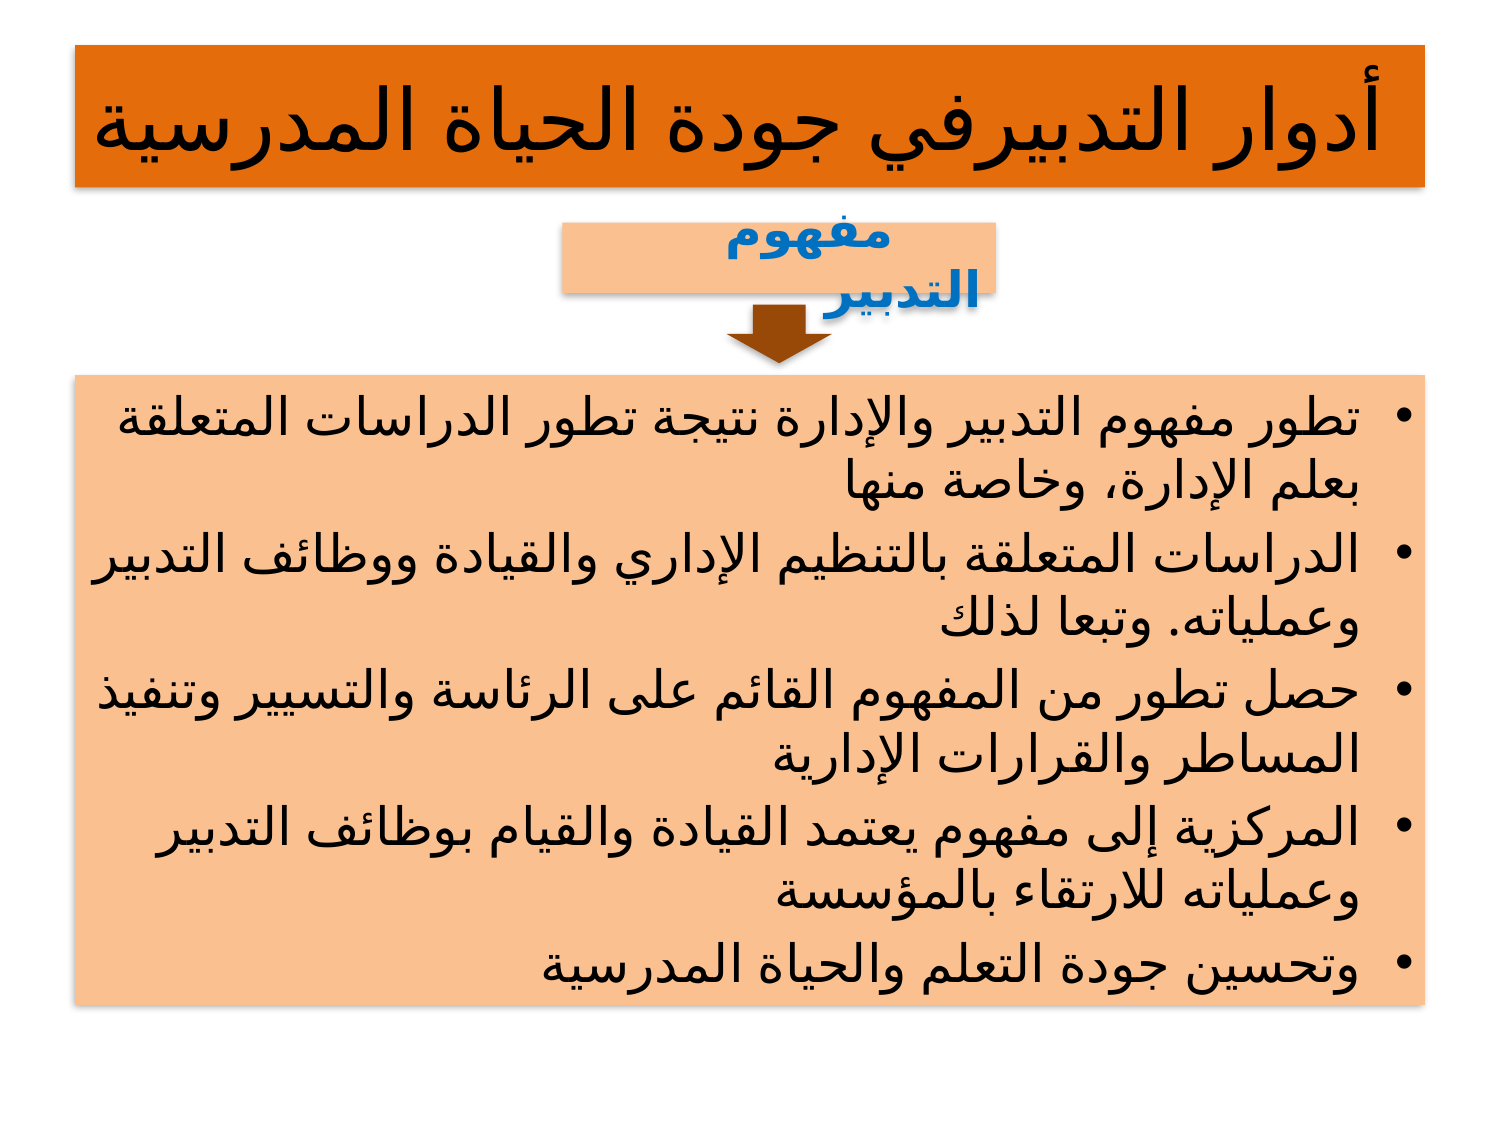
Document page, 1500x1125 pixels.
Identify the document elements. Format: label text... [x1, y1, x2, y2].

text_box مفهوم التدبير [560, 221, 998, 295]
title أدوار التدبيرفي جودة الحياة المدرسية [75, 45, 1425, 188]
list تطور مفهوم التدبير والإدارة نتيجة تطور الدراسات المتعلقة بعلم الإدارة، وخاصة منها الدراسات المتعلقة بالتنظيم الإداري والقيادة ووظائف التدبير وعملياته. وتبعا لذلك حصل تطور من المفهوم القائم على الرئاسة والتسيير وتنفيذ المساطر والقرارات الإدارية المركزية إلى مفهوم يعتمد القيادة والقيام بوظائف التدبير وعملياته للارتقاء بالمؤسسة وتحسين جودة التعلم والحياة المدرسية [75, 375, 1425, 1005]
text_box [724, 302, 834, 366]
